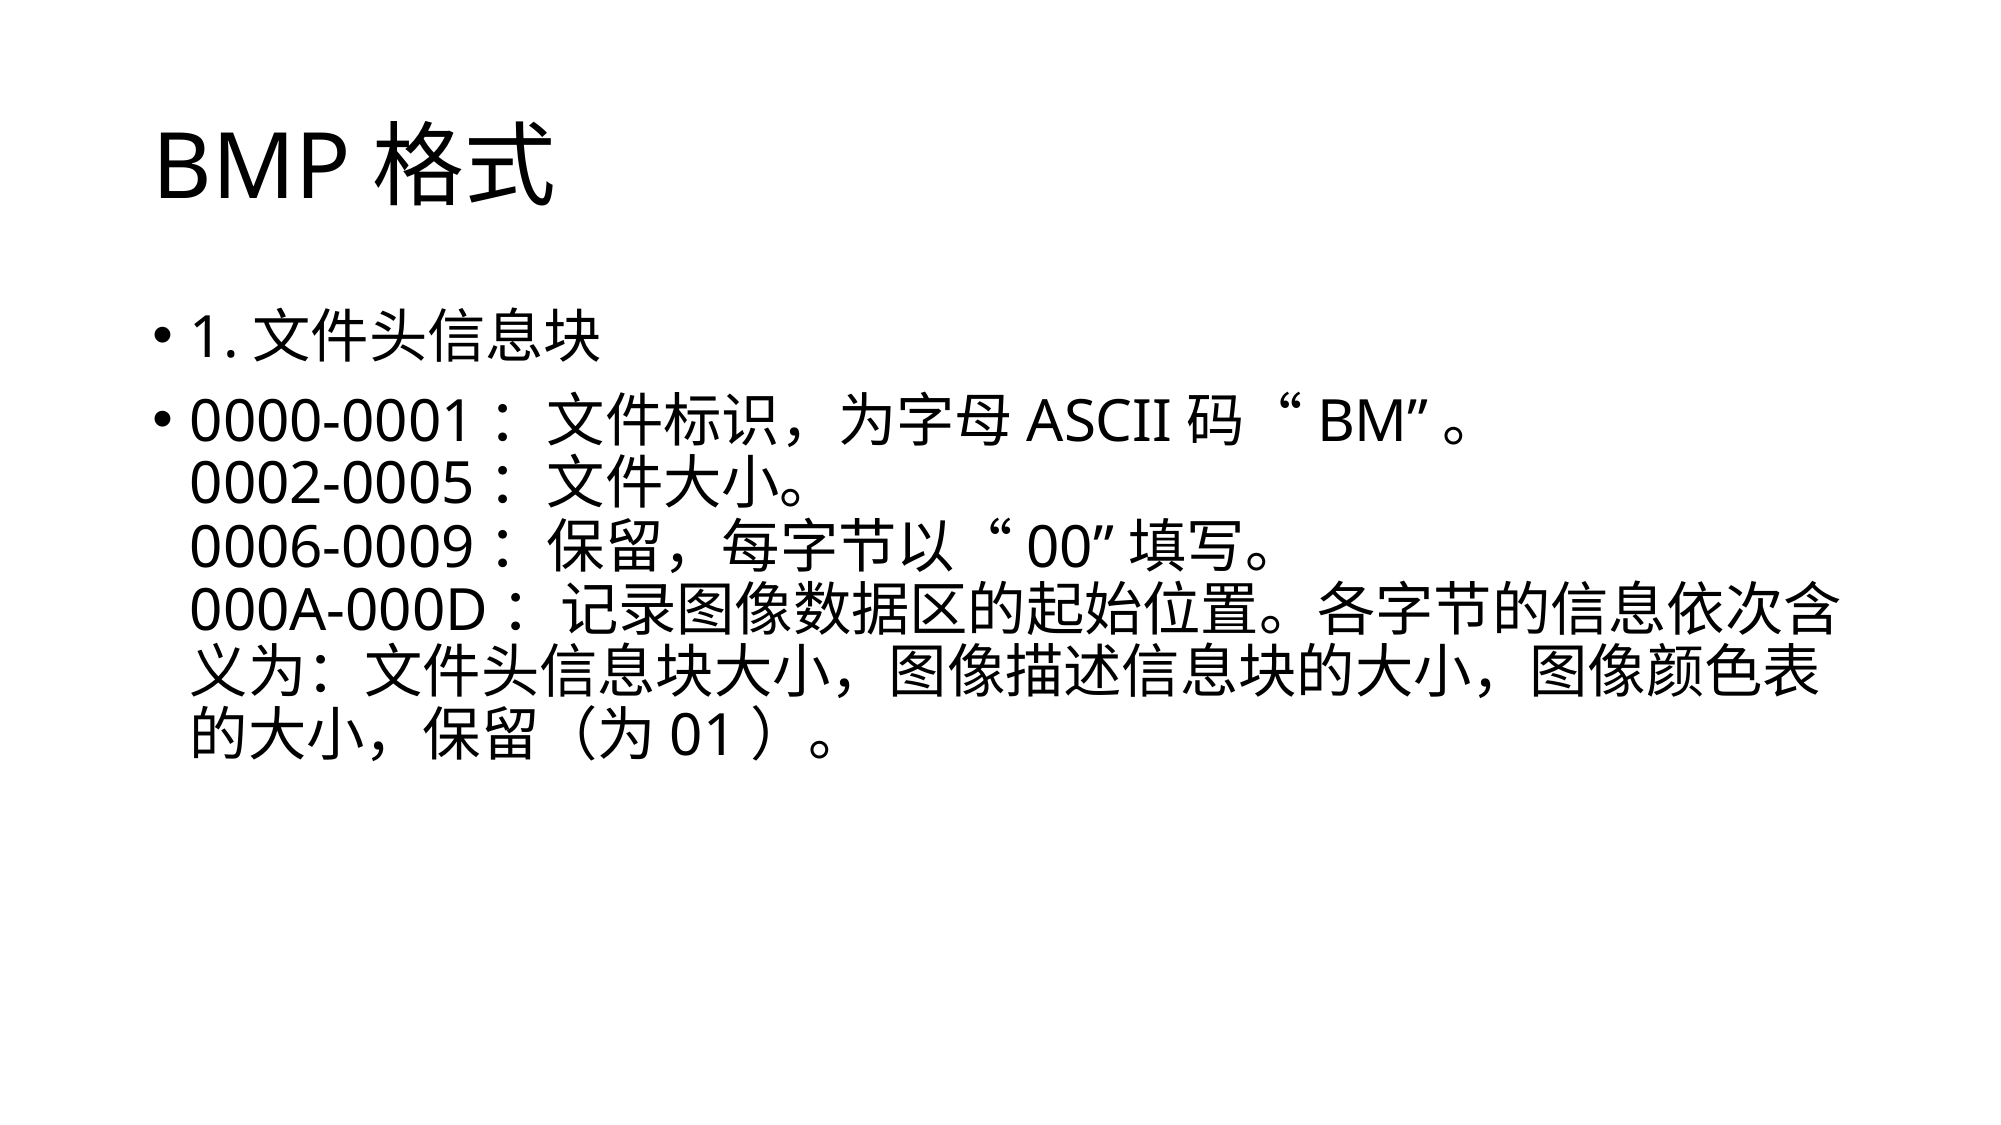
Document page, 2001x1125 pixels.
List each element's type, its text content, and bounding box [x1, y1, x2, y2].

list 1.文件头信息块 0000-0001：文件标识，为字母ASCII码“BM”。 0002-0005：文件大小。 0006-0009：保留，每字节以“00”填写。 000A-000D：记录图像数据区的起始位置。各字节的信息依次含义为：文件头信息块大小，图像描述信息块的大小，图像颜色表的大小，保留（为01）。 [137, 299, 1863, 1014]
title BMP格式 [137, 59, 1863, 278]
